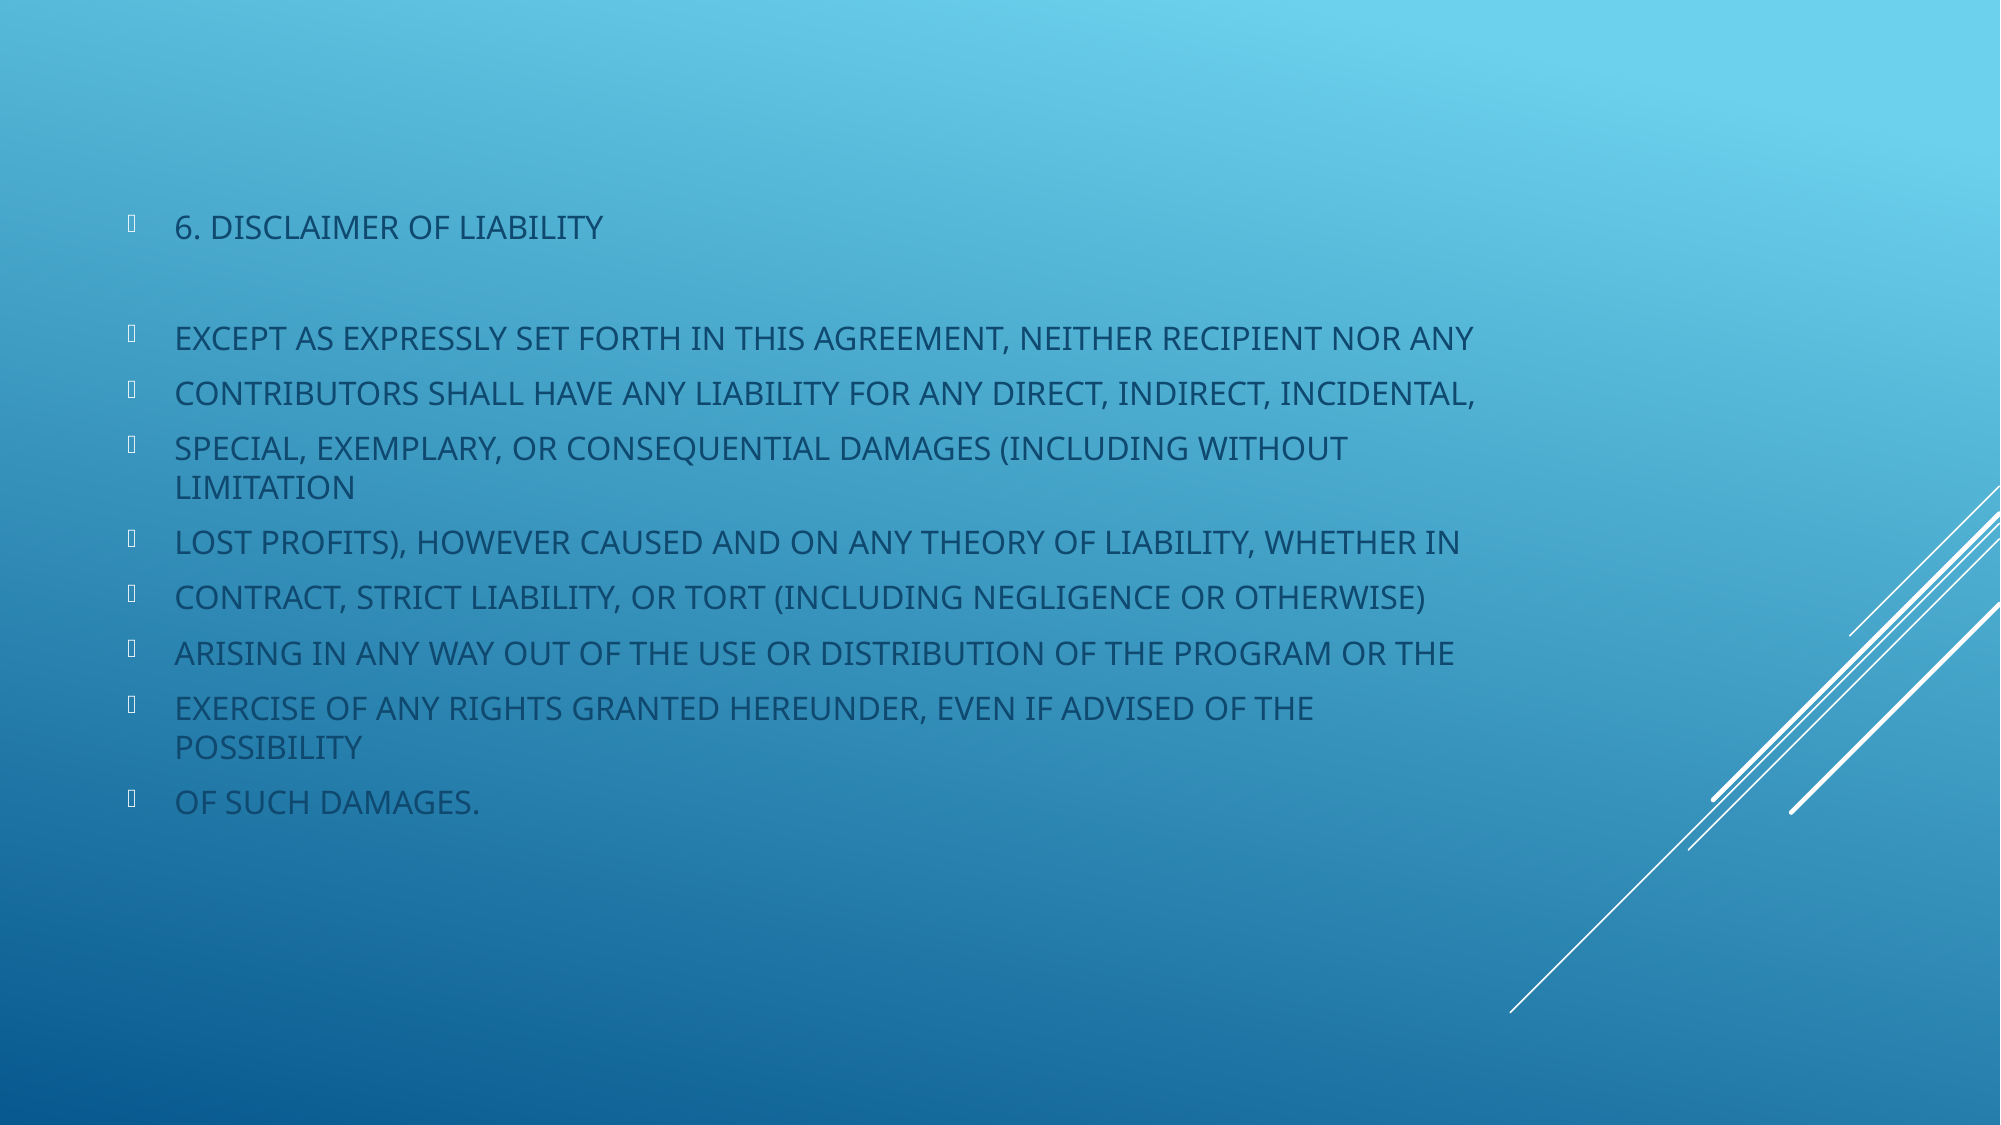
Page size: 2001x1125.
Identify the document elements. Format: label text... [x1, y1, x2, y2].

list 6. DISCLAIMER OF LIABILITY EXCEPT AS EXPRESSLY SET FORTH IN THIS AGREEMENT, NEITHER RECIPIENT NOR ANY CONTRIBUTORS SHALL HAVE ANY LIABILITY FOR ANY DIRECT, INDIRECT, INCIDENTAL, SPECIAL, EXEMPLARY, OR CONSEQUENTIAL DAMAGES (INCLUDING WITHOUT LIMITATION LOST PROFITS), HOWEVER CAUSED AND ON ANY THEORY OF LIABILITY, WHETHER IN CONTRACT, STRICT LIABILITY, OR TORT (INCLUDING NEGLIGENCE OR OTHERWISE) ARISING IN ANY WAY OUT OF THE USE OR DISTRIBUTION OF THE PROGRAM OR THE EXERCISE OF ANY RIGHTS GRANTED HEREUNDER, EVEN IF ADVISED OF THE POSSIBILITY OF SUCH DAMAGES. [112, 162, 1513, 921]
